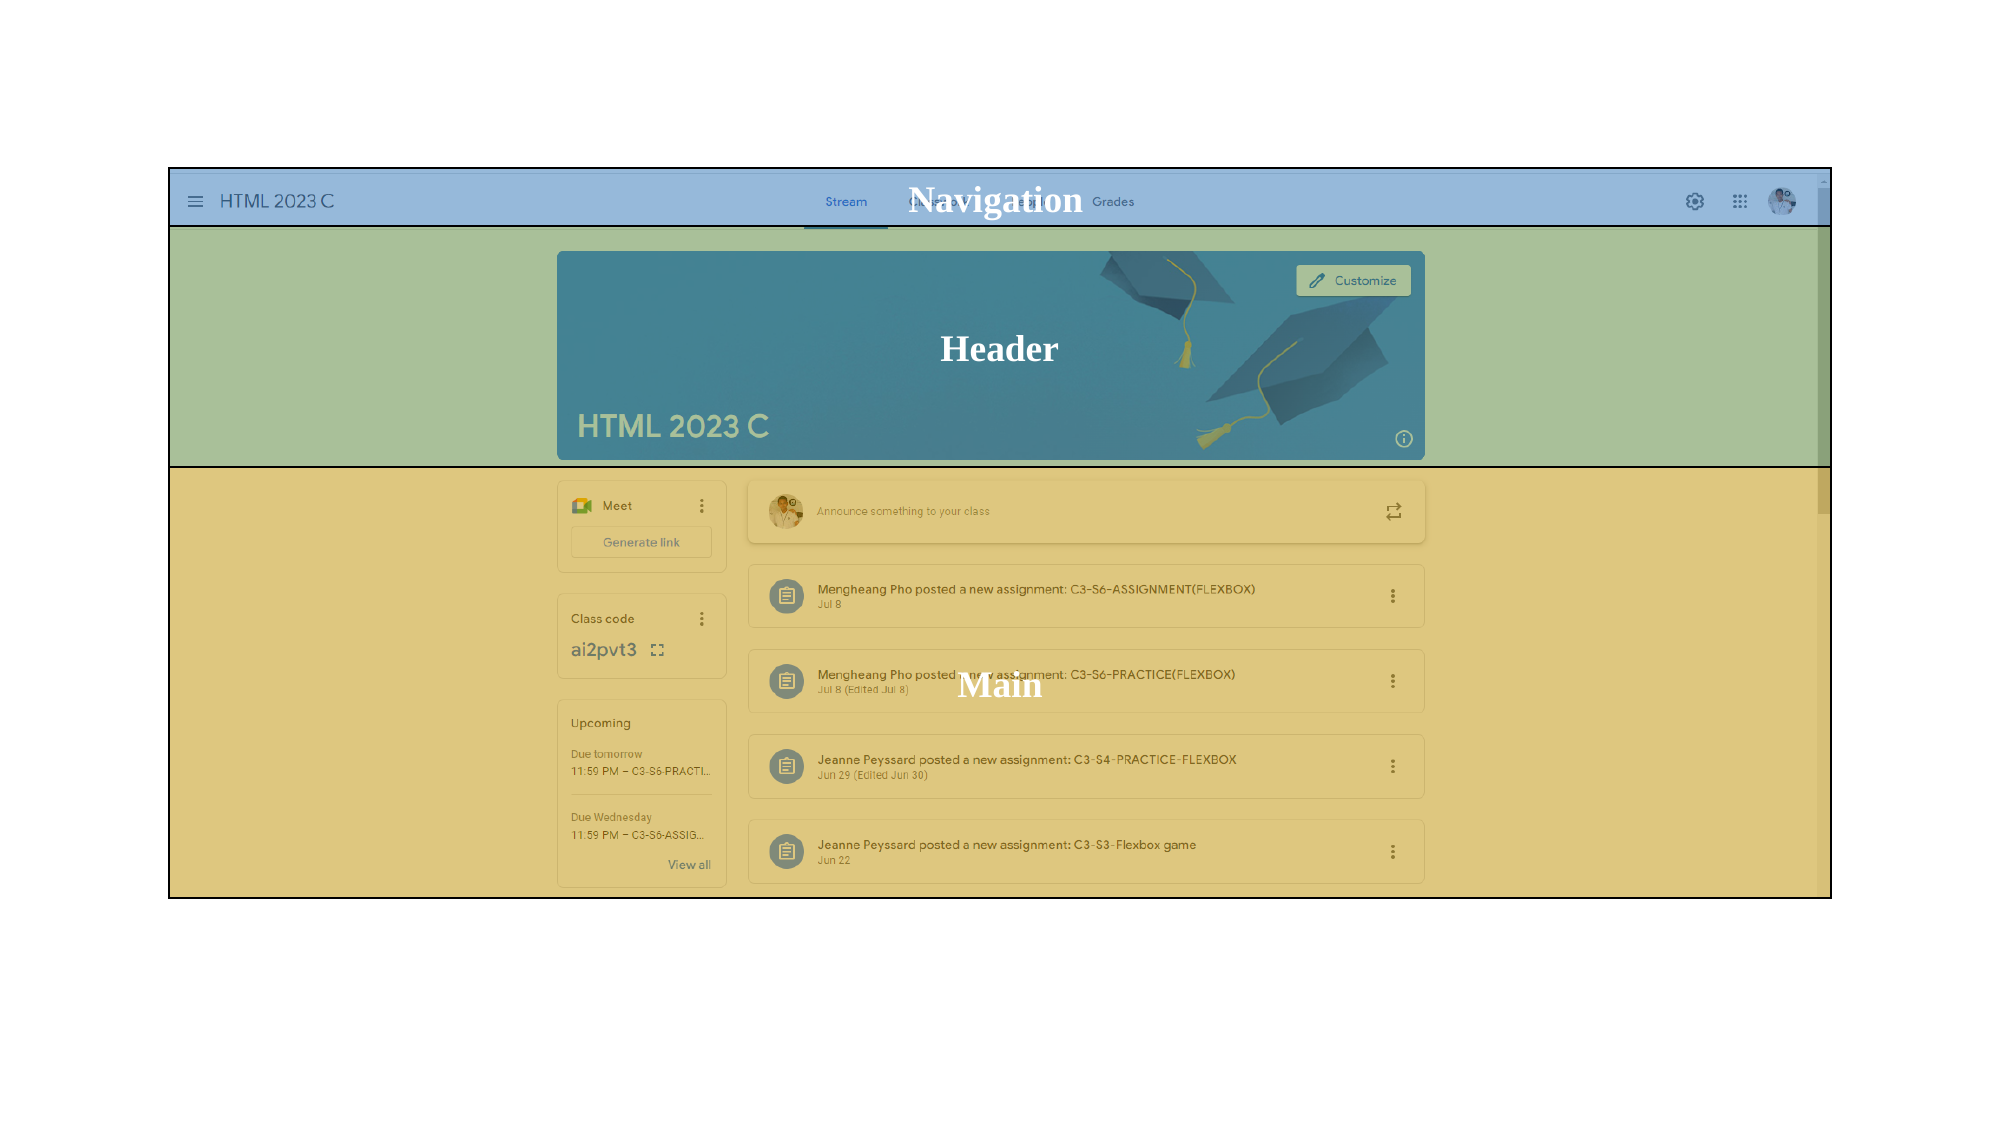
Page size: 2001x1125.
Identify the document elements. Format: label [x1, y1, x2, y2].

picture [169, 168, 1831, 899]
